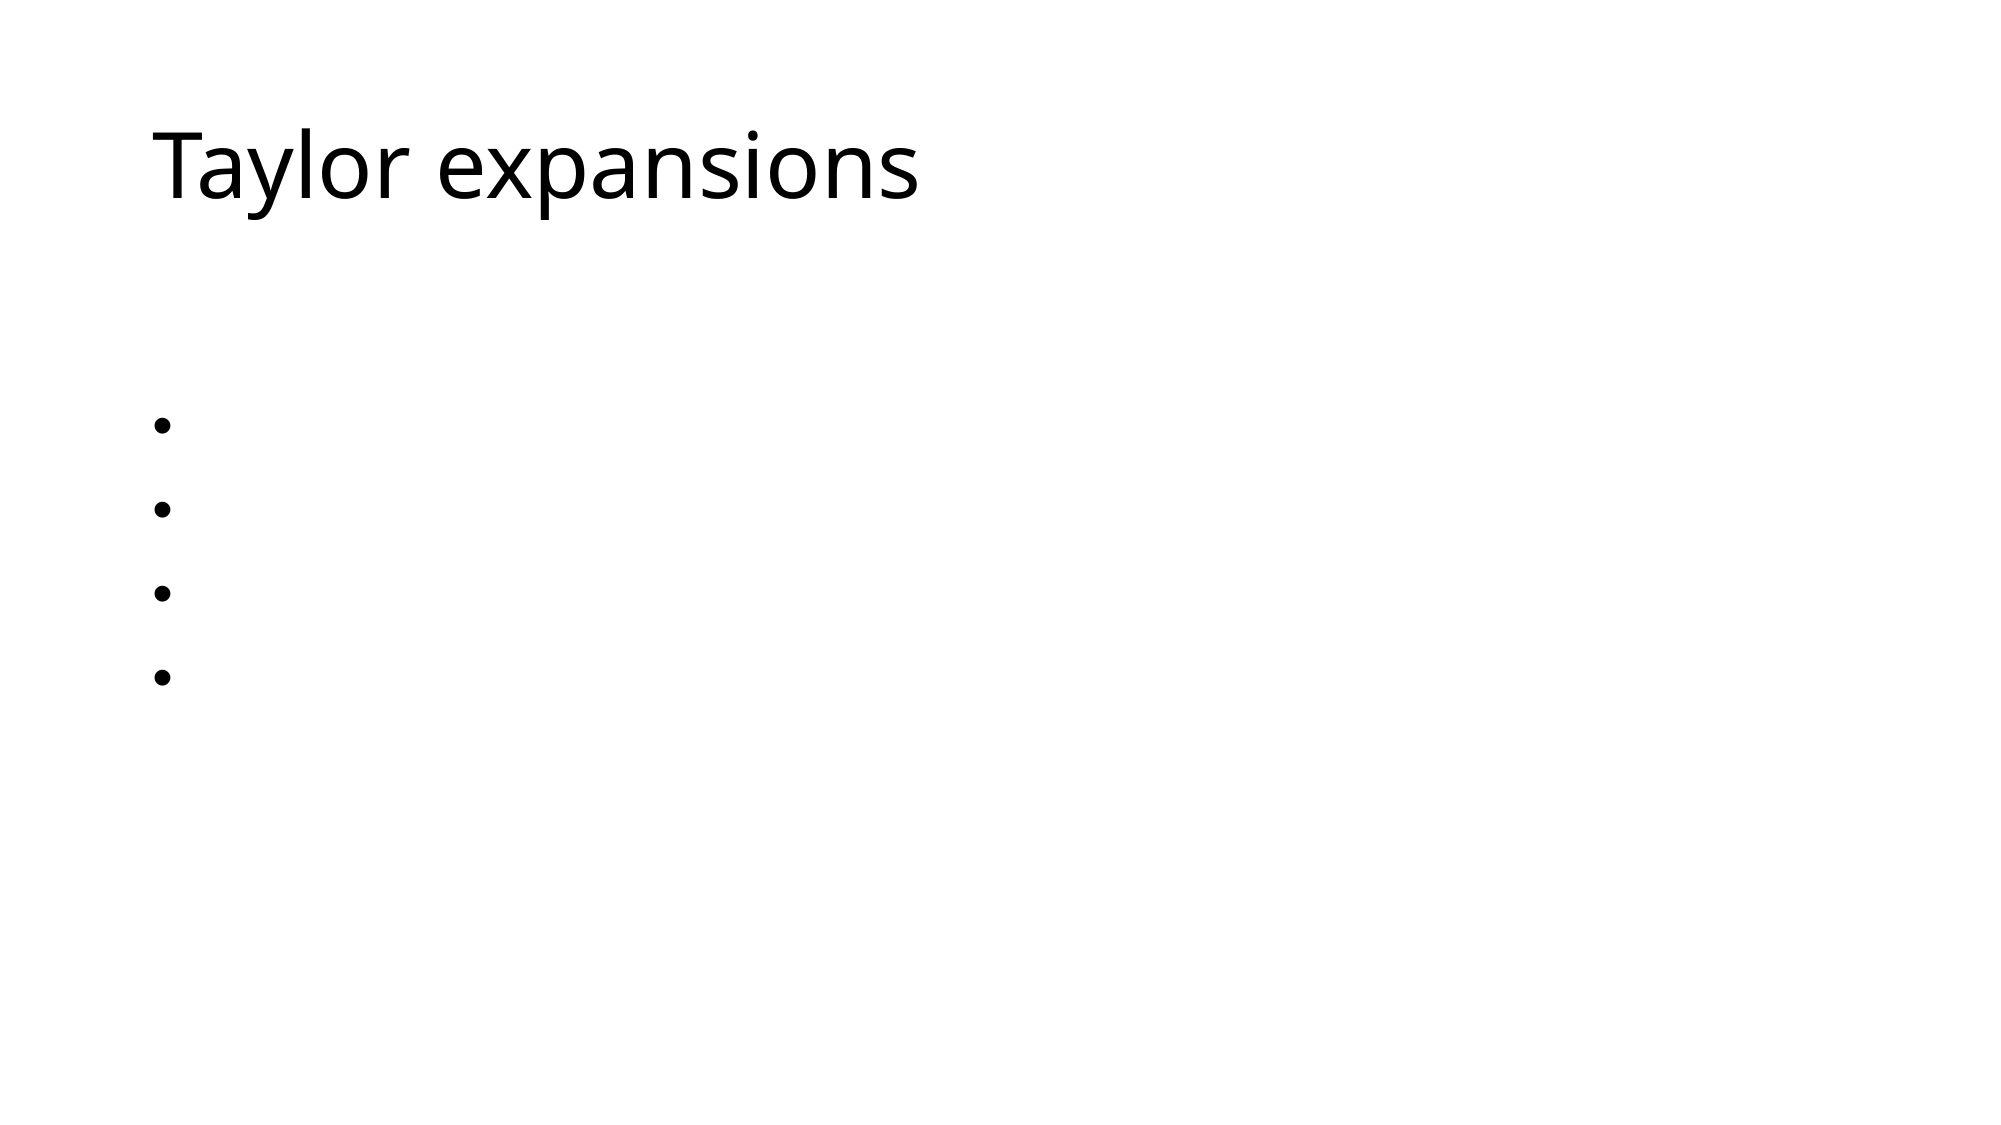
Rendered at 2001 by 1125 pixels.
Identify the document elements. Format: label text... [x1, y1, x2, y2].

title Taylor expansions [137, 59, 1863, 278]
